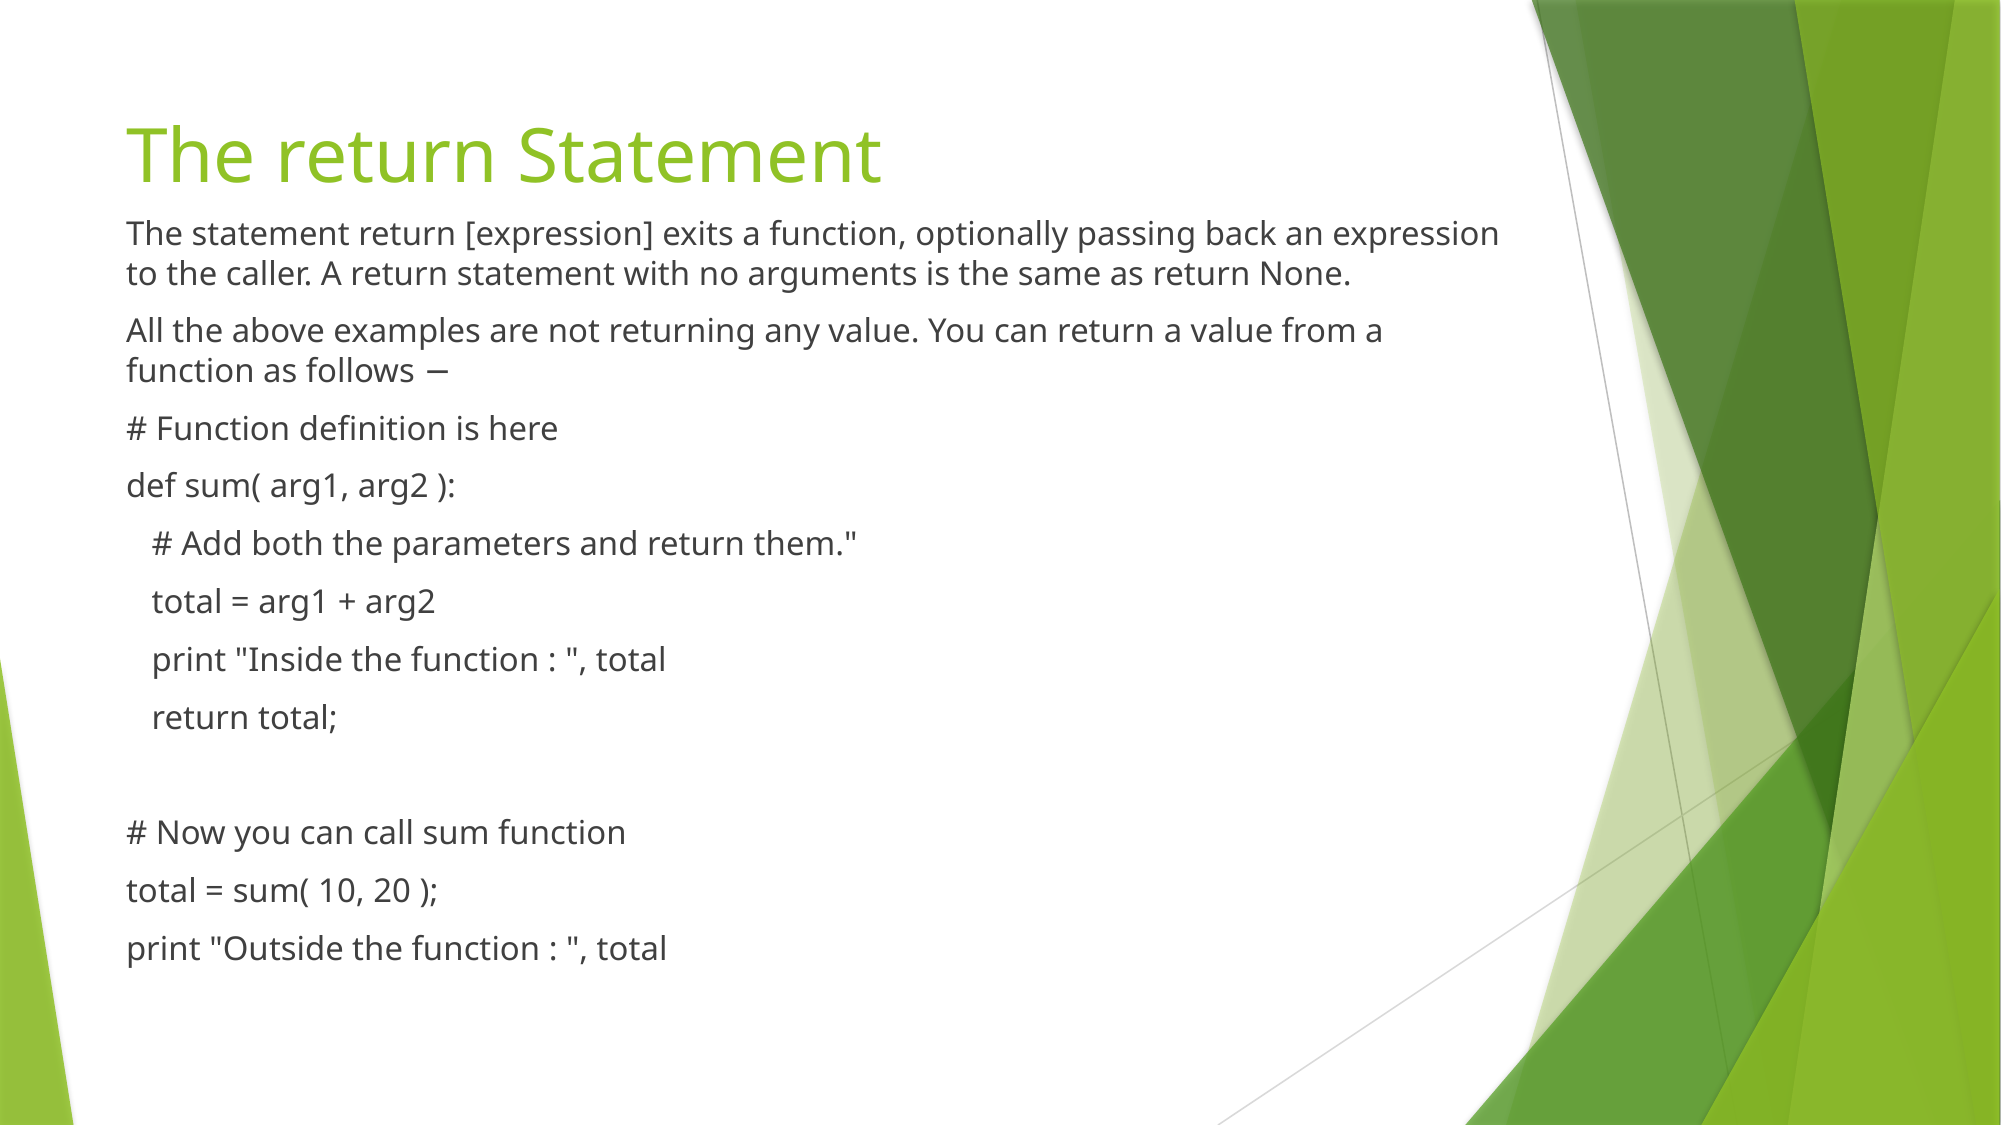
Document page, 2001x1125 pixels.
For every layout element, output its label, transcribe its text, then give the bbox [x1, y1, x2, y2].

list The statement return [expression] exits a function, optionally passing back an expression to the caller. A return statement with no arguments is the same as return None. All the above examples are not returning any value. You can return a value from a function as follows − # Function definition is here def sum( arg1, arg2 ): # Add both the parameters and return them." total = arg1 + arg2 print "Inside the function : ", total return total; # Now you can call sum function total = sum( 10, 20 ); print "Outside the function : ", total [111, 204, 1522, 991]
title The return Statement [111, 99, 1522, 204]
